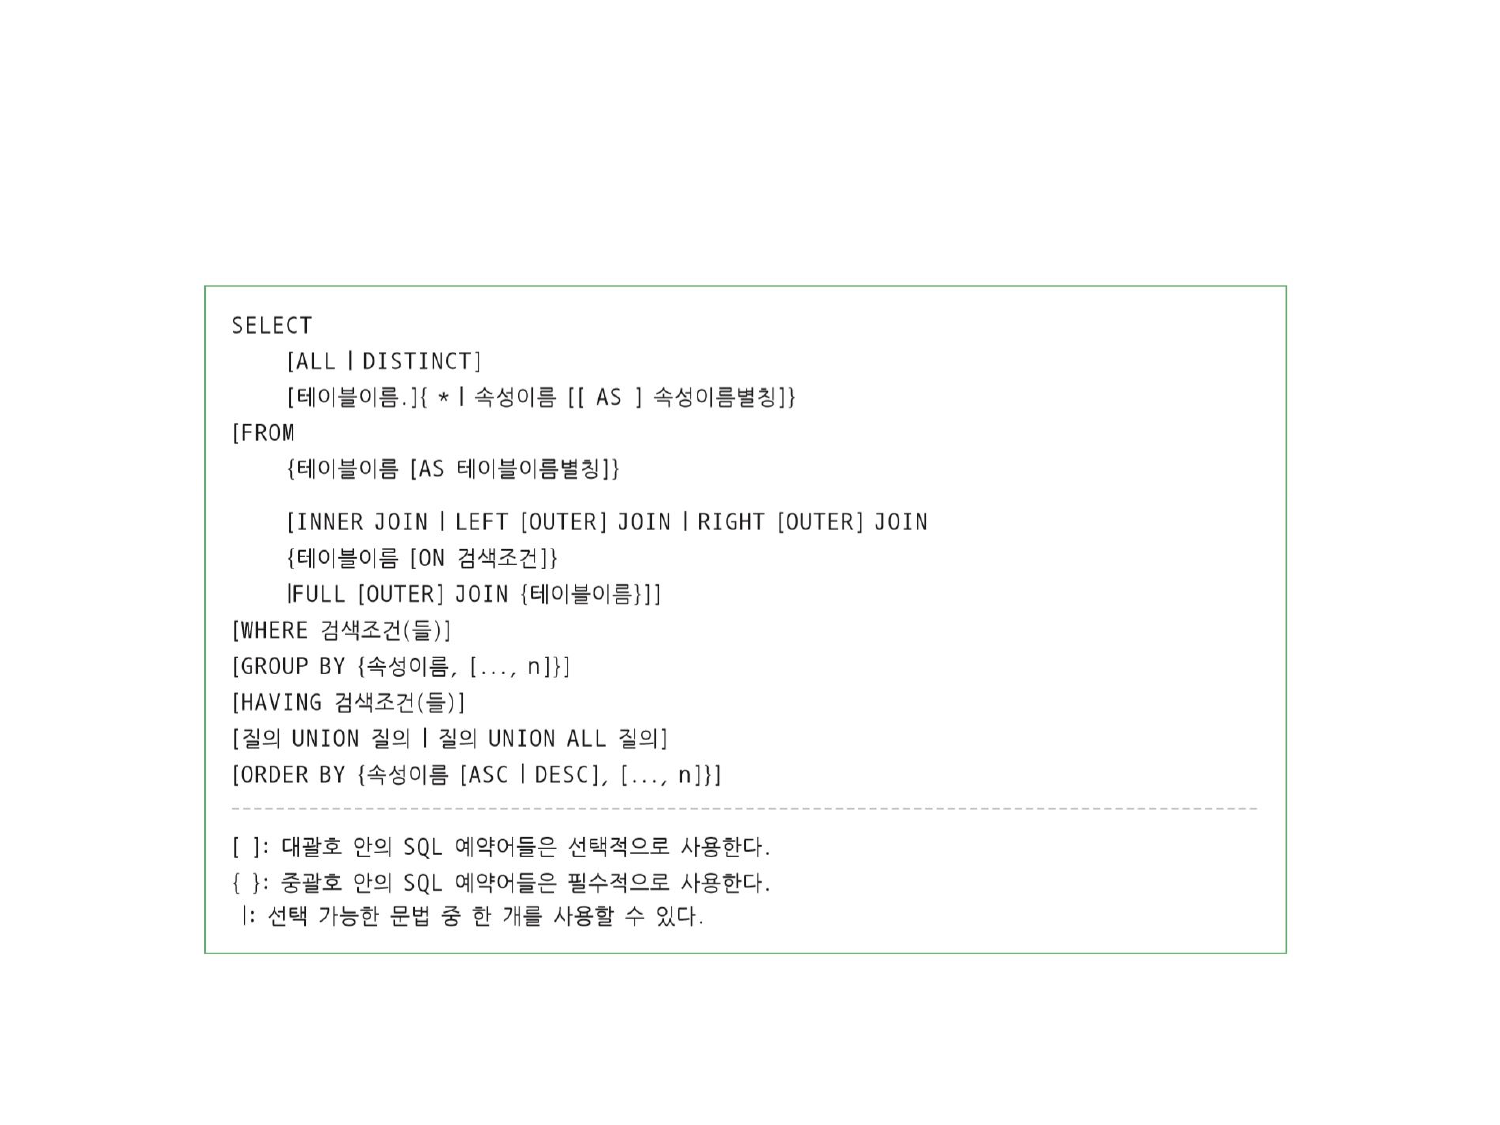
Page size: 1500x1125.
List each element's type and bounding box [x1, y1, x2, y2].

text_box [196, 278, 1304, 961]
